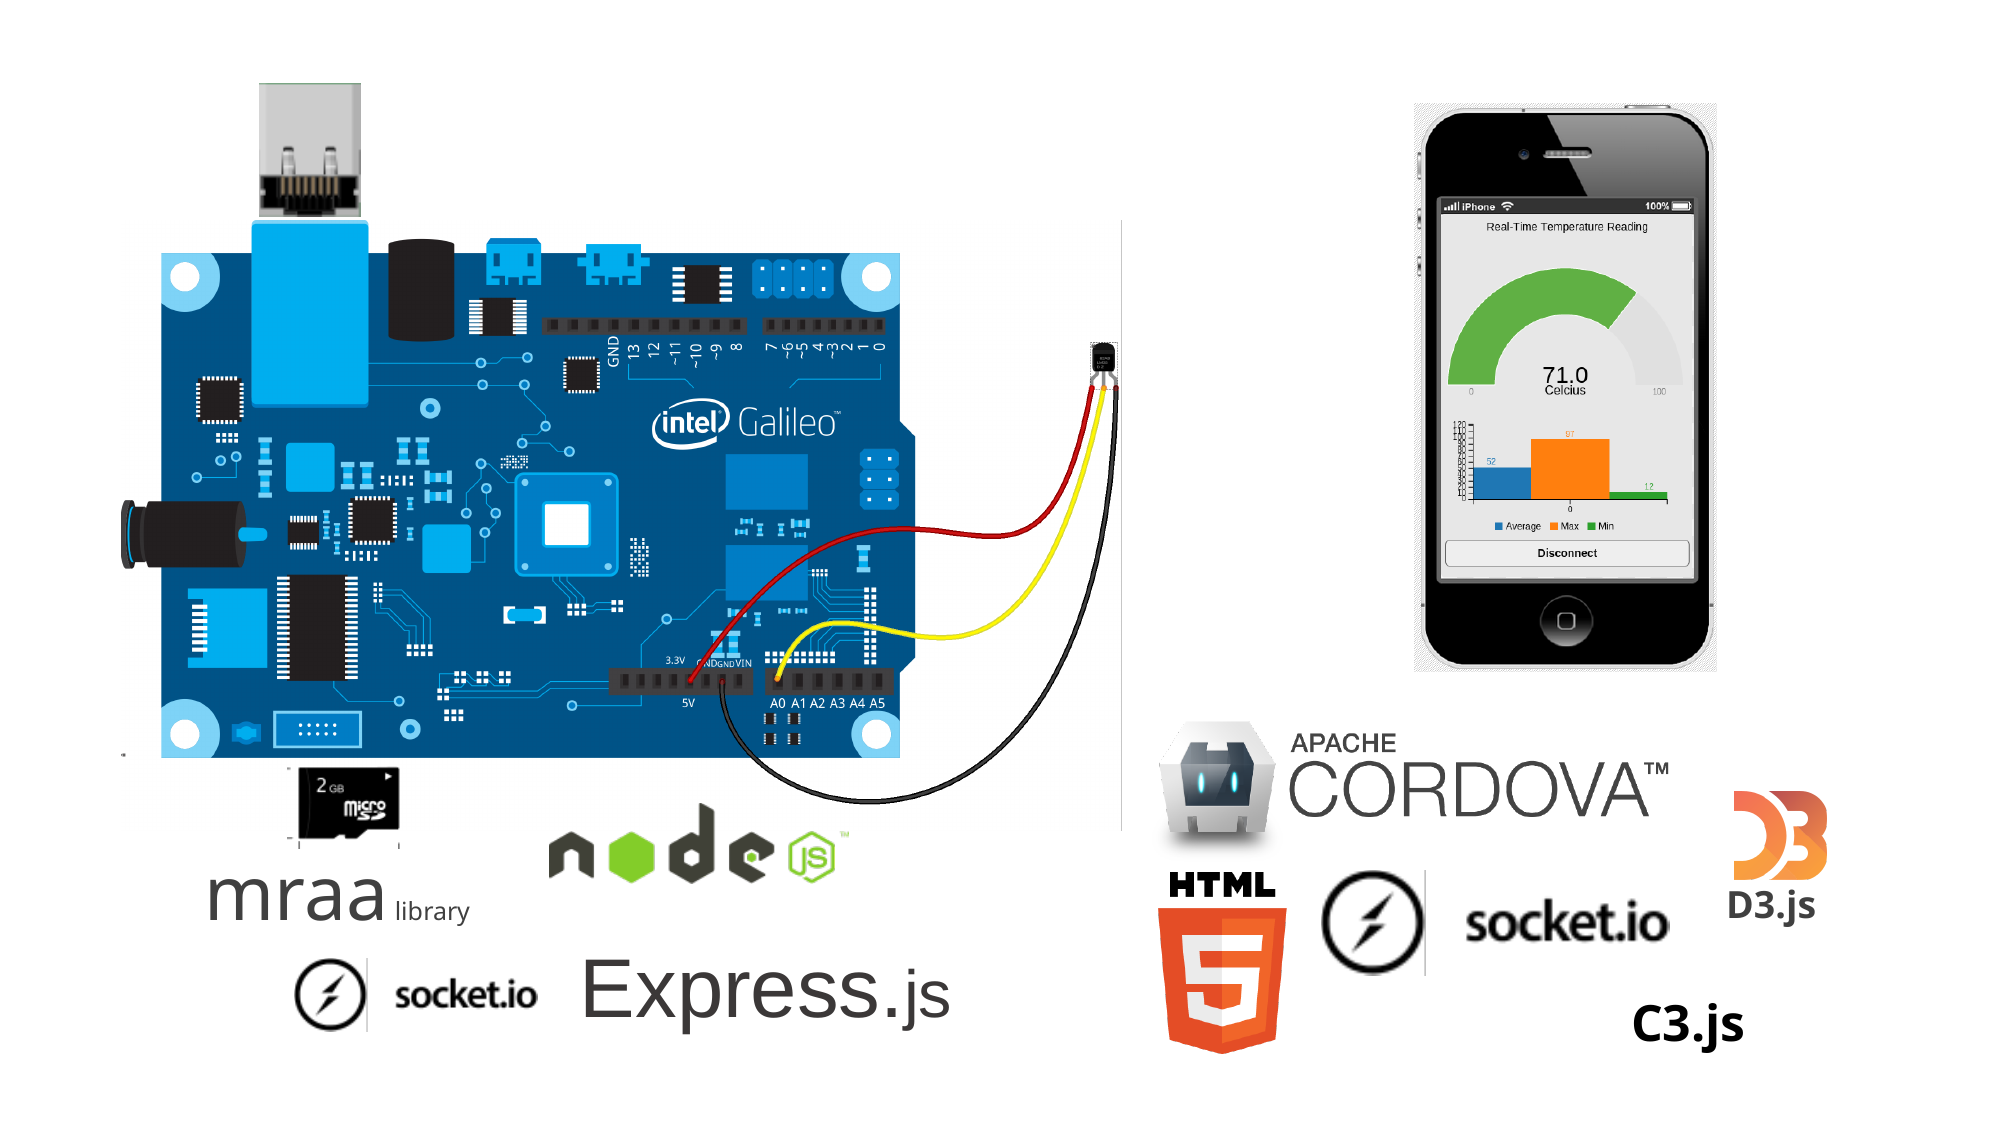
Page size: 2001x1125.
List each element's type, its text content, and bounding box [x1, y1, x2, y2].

text_box mraa library [189, 837, 485, 943]
picture [259, 83, 361, 217]
picture [294, 958, 538, 1032]
picture [1320, 870, 1670, 976]
picture [1414, 103, 1717, 672]
text_box Express.js [565, 927, 968, 1042]
text_box C3.js [1616, 983, 1761, 1059]
picture [121, 220, 1122, 884]
picture [1136, 697, 1689, 862]
picture [1131, 872, 1313, 1054]
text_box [1719, 791, 1827, 934]
